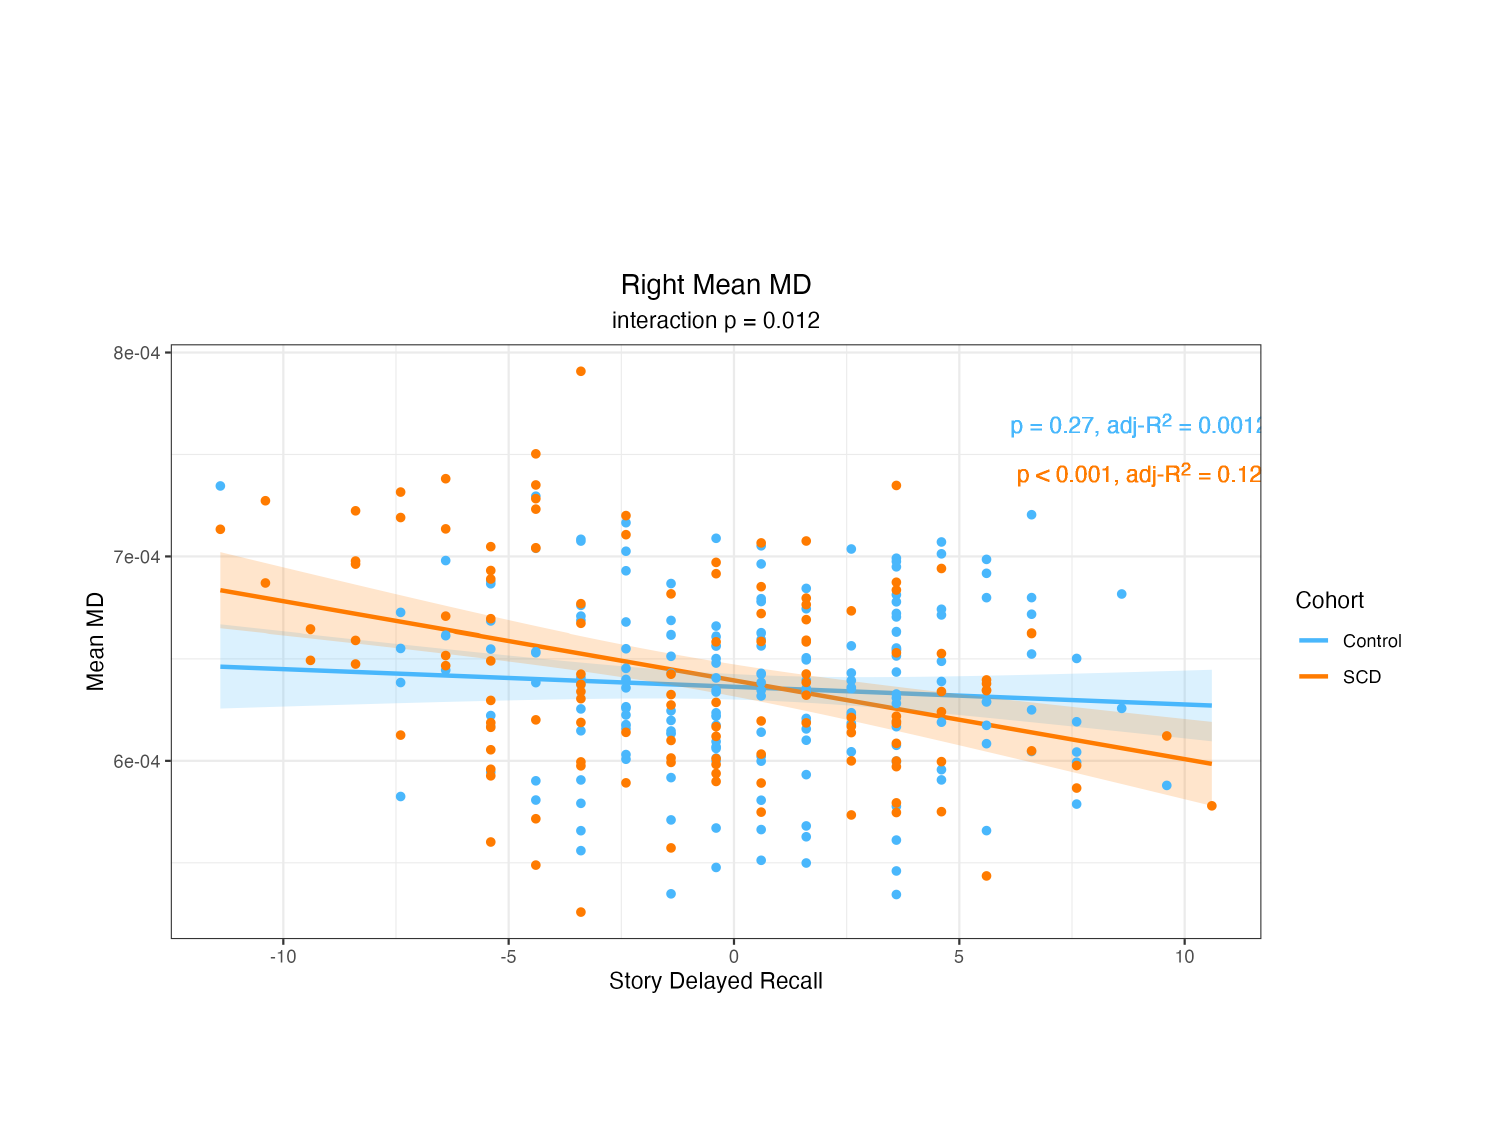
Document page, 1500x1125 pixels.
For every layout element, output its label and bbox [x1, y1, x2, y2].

list [74, 262, 1426, 1006]
